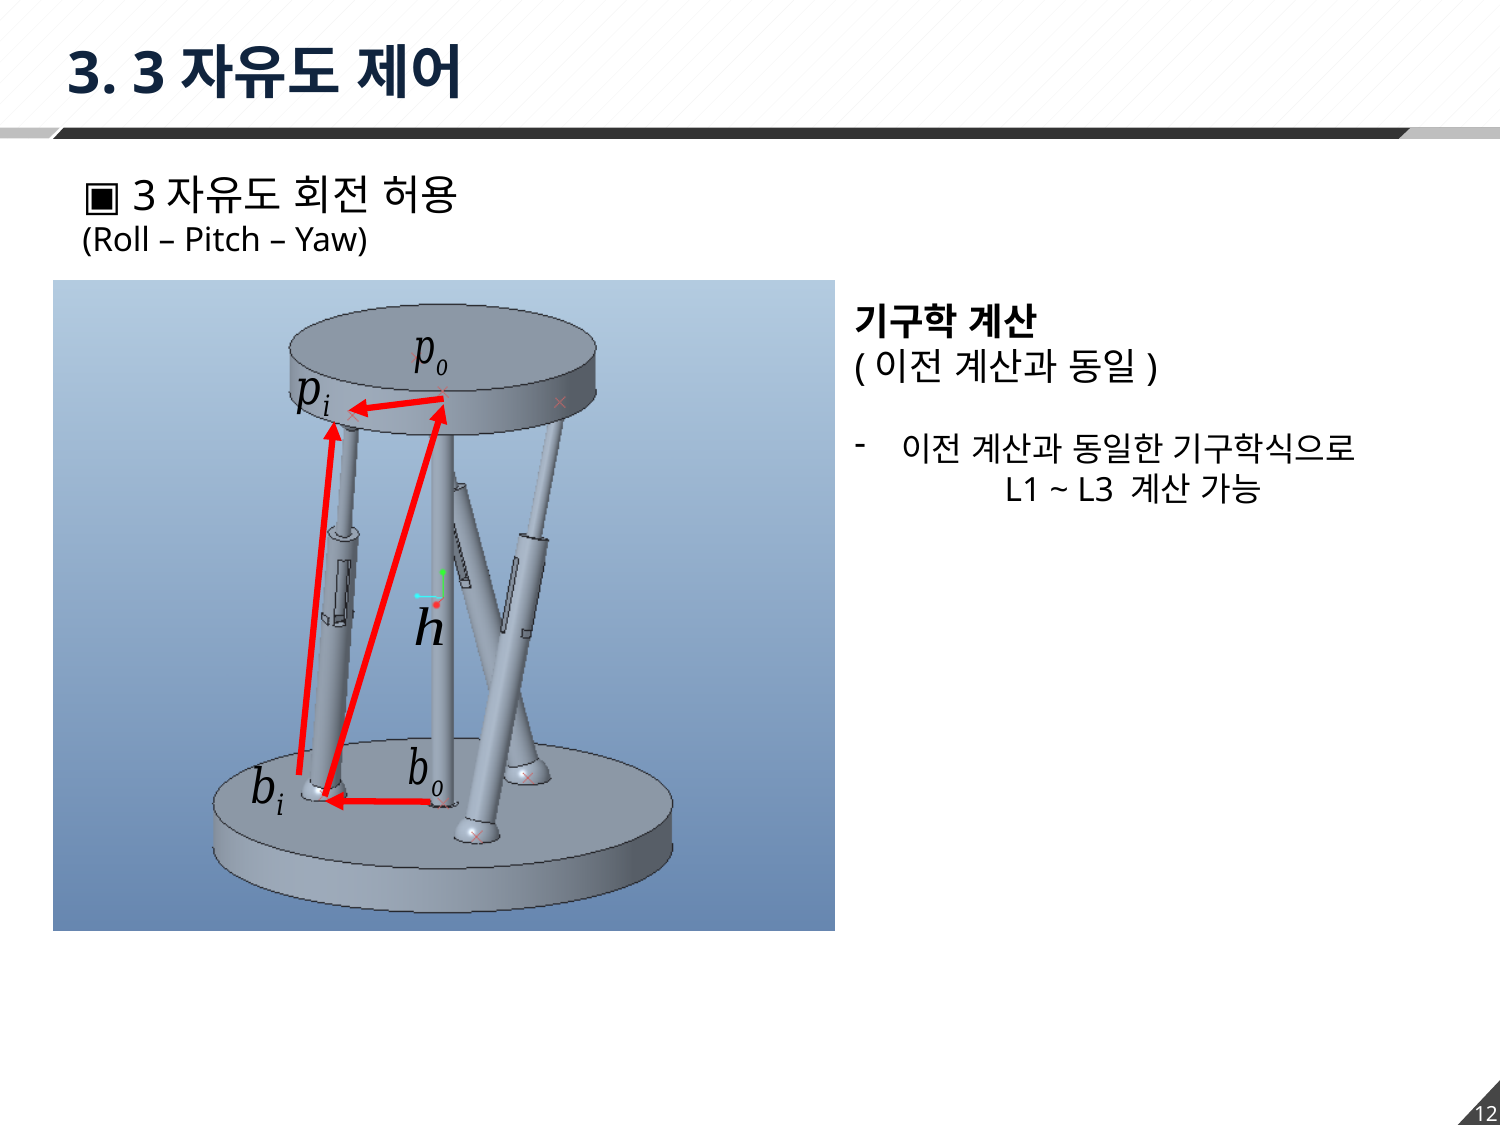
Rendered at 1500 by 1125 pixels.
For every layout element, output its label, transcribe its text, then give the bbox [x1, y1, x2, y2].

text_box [53, 280, 835, 931]
text_box 3. 3자유도 제어 [53, 27, 1471, 113]
text_box 기구학 계산 (이전 계산과 동일) 이전 계산과 동일한 기구학식으로 L1 ~ L3 계산 가능 [839, 290, 1494, 516]
text_box ▣ 3자유도 회전 허용 (Roll – Pitch – Yaw) [67, 160, 475, 266]
